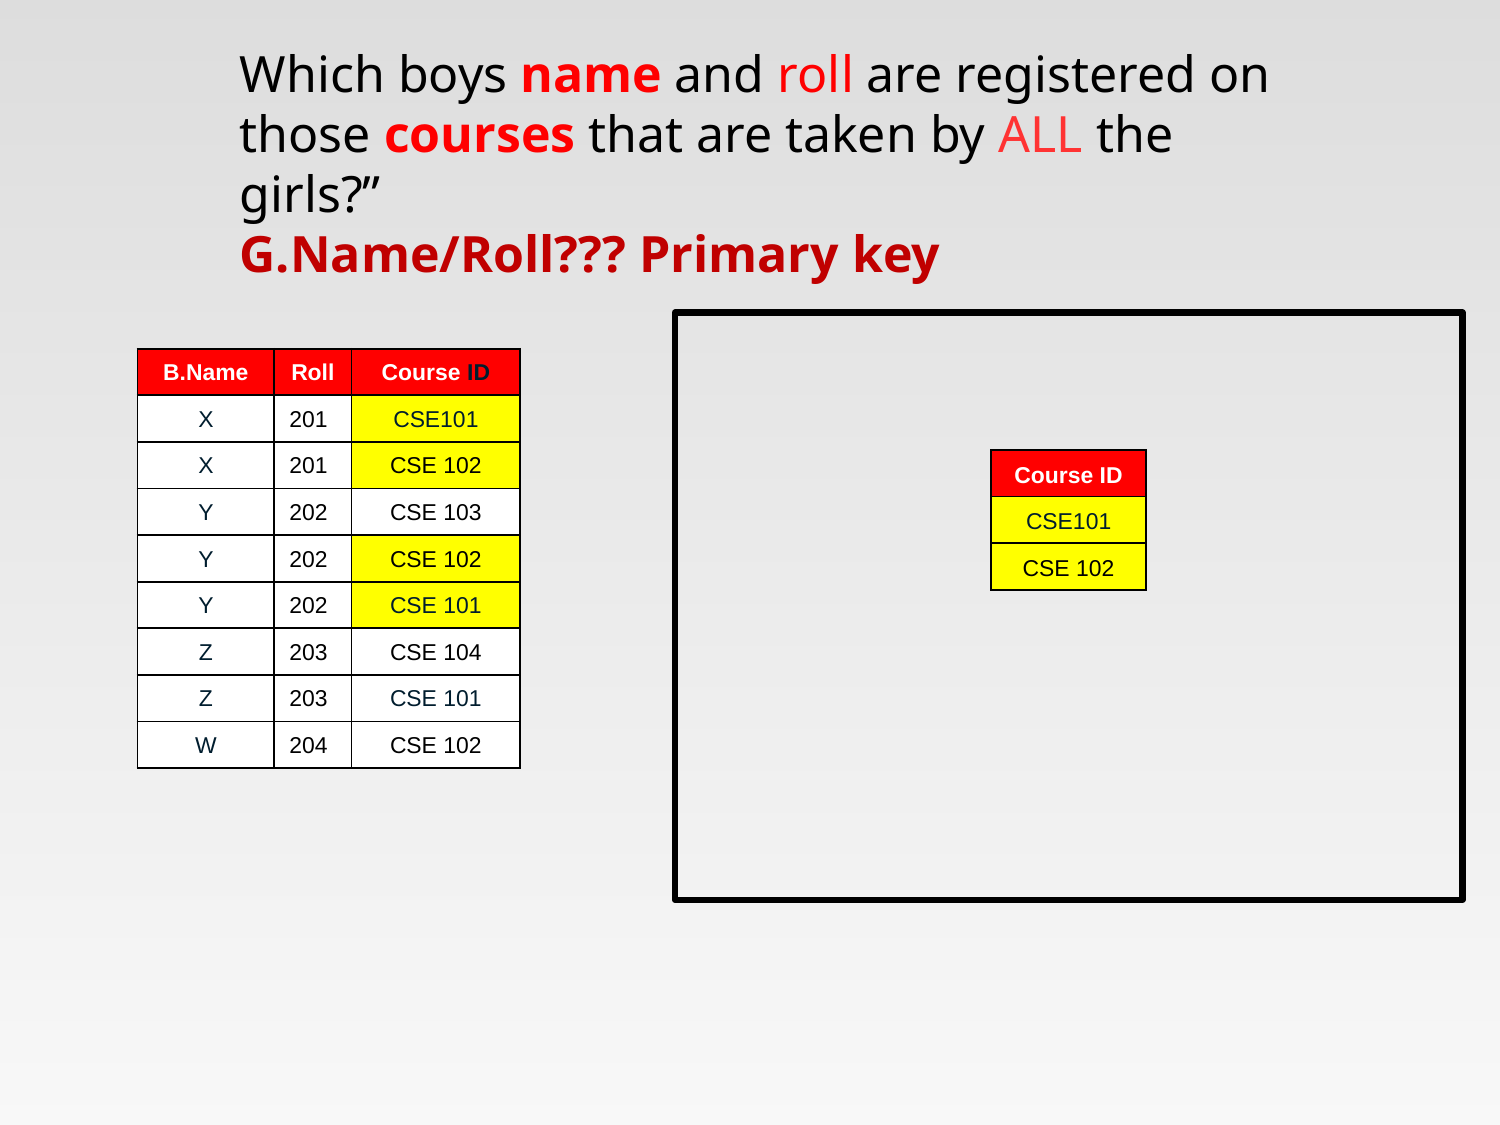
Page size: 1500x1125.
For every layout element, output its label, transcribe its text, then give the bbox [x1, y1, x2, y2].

table_cell 202 [275, 489, 351, 534]
table_cell X [138, 396, 273, 441]
table_cell CSE 102 [352, 443, 519, 488]
table_cell CSE 102 [352, 536, 519, 581]
table_cell X [138, 443, 273, 488]
table_header B.Name [138, 350, 273, 394]
table_cell 201 [275, 396, 351, 441]
table_cell Y [138, 583, 273, 627]
text_box [675, 312, 1463, 900]
table_cell CSE 102 [352, 722, 519, 767]
table_cell CSE 103 [352, 489, 519, 534]
table_header Roll [275, 350, 351, 394]
table_cell 202 [275, 536, 351, 581]
table_cell Y [138, 536, 273, 581]
table_cell Z [138, 676, 273, 721]
table_cell 202 [275, 583, 351, 627]
table_cell Z [138, 629, 273, 674]
table_cell CSE101 [992, 497, 1145, 542]
table_cell CSE 104 [352, 629, 519, 674]
table_cell W [138, 722, 273, 767]
table_cell CSE 101 [352, 676, 519, 721]
table_cell CSE101 [352, 396, 519, 441]
table_cell CSE 102 [992, 544, 1145, 589]
table_cell 203 [275, 629, 351, 674]
text_box Which boys name and roll are registered on those courses that are taken by ALL the girls?” G.Name/Roll??? Primary key [224, 35, 1288, 290]
table_header Course ID [992, 451, 1145, 496]
table_cell 204 [275, 722, 351, 767]
table_cell CSE 101 [352, 583, 519, 627]
table_header Course ID [352, 350, 519, 394]
table_cell 203 [275, 676, 351, 721]
table_cell 201 [275, 443, 351, 488]
table_cell Y [138, 489, 273, 534]
